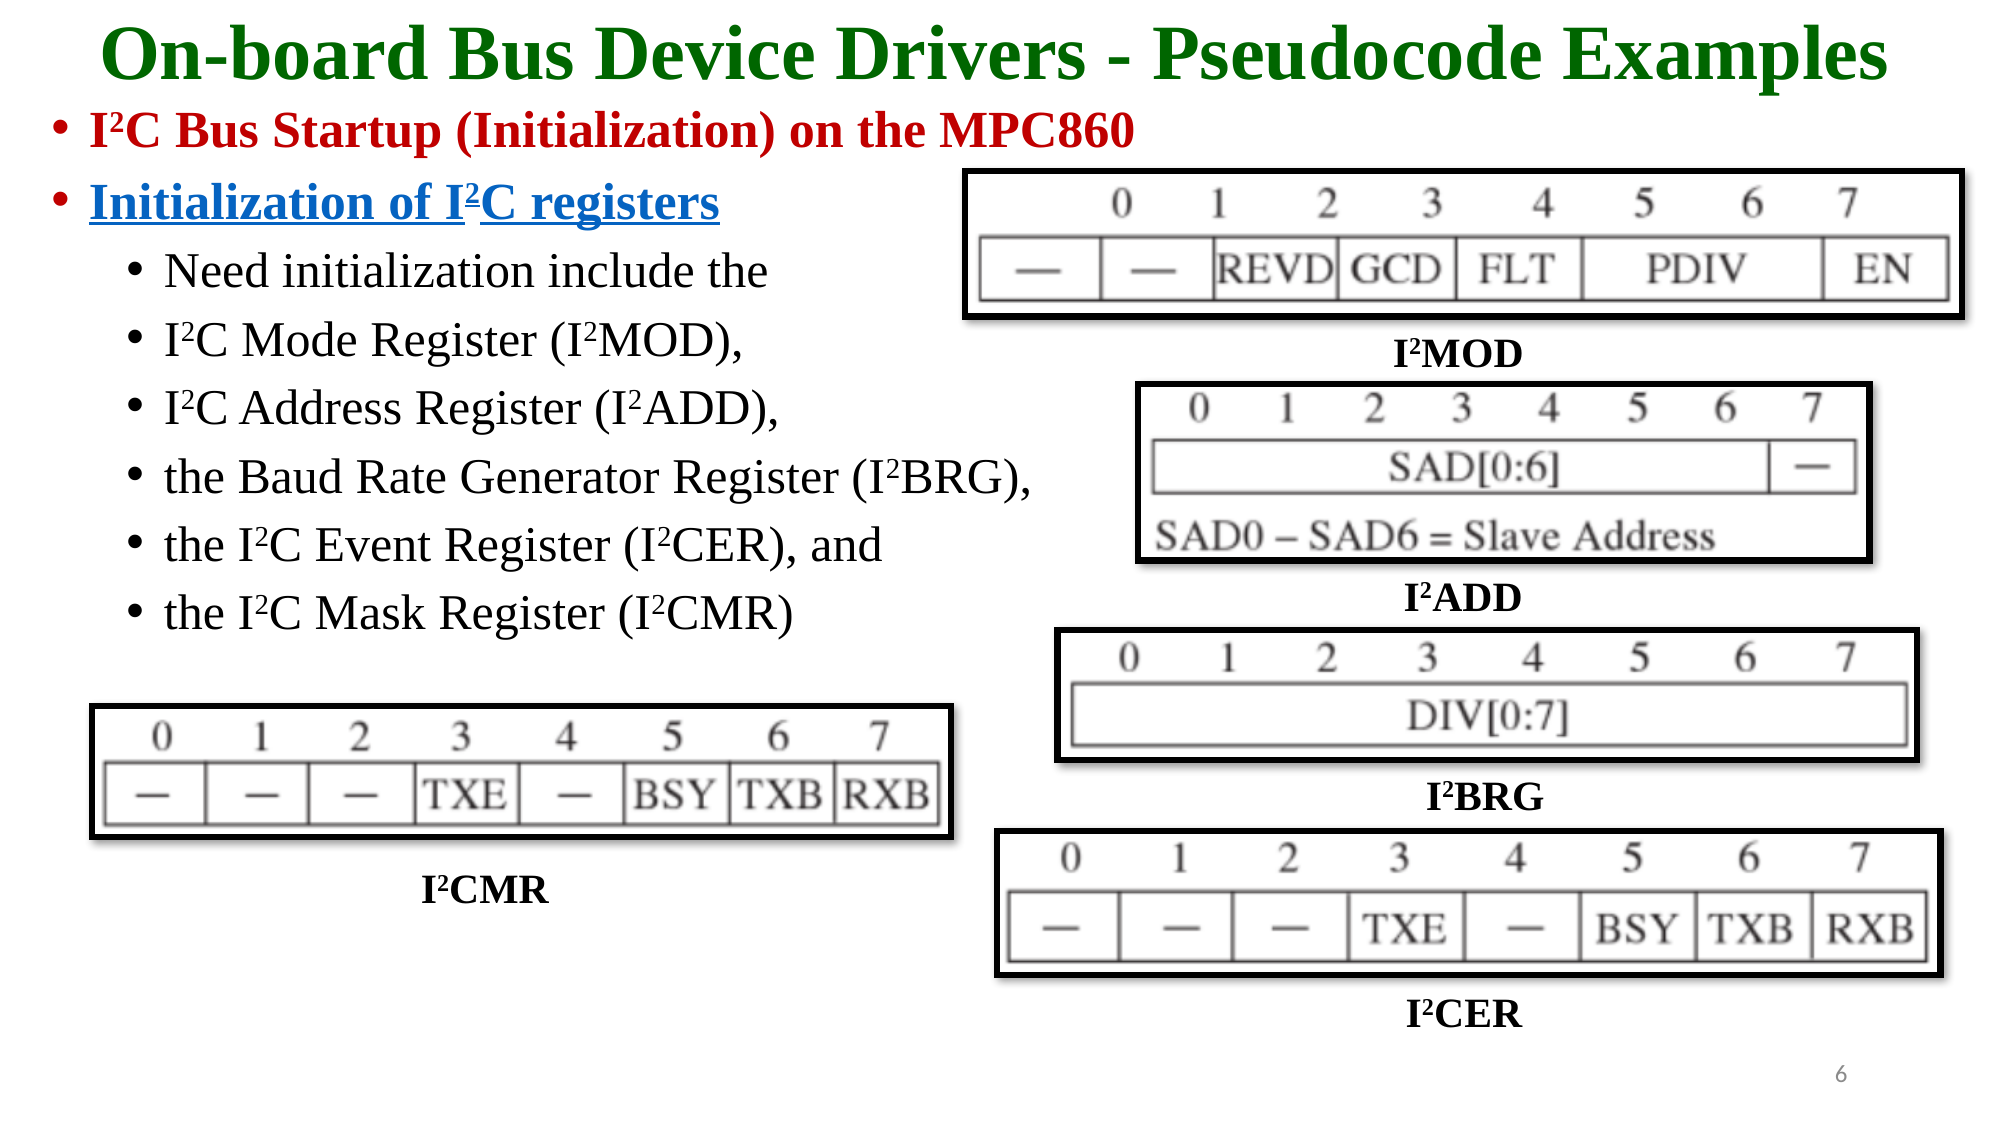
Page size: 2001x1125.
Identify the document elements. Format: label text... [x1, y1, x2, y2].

text_box I2MOD [1378, 318, 1539, 379]
text_box I2CER [1390, 978, 1538, 1044]
list I2C Bus Startup (Initialization) on the MPC860 Initialization of I2C registers Need initialization include the I2C Mode Register (I2MOD), I2C Address Register (I2ADD), the Baud Rate Generator Register (I2BRG), the I2C Event Register (I2CER), and the I2C Mask Register (I2CMR) [36, 79, 1962, 742]
picture [1141, 387, 1867, 558]
title On-board Bus Device Drivers - Pseudocode Examples [39, 0, 1950, 79]
picture [94, 709, 948, 835]
text_box I2CMR [406, 854, 565, 920]
picture [968, 174, 1959, 314]
text_box I2BRG [1411, 761, 1560, 826]
slide_number 6 [1412, 1042, 1863, 1103]
picture [1060, 633, 1914, 757]
text_box I2ADD [1388, 562, 1538, 625]
picture [999, 834, 1938, 972]
